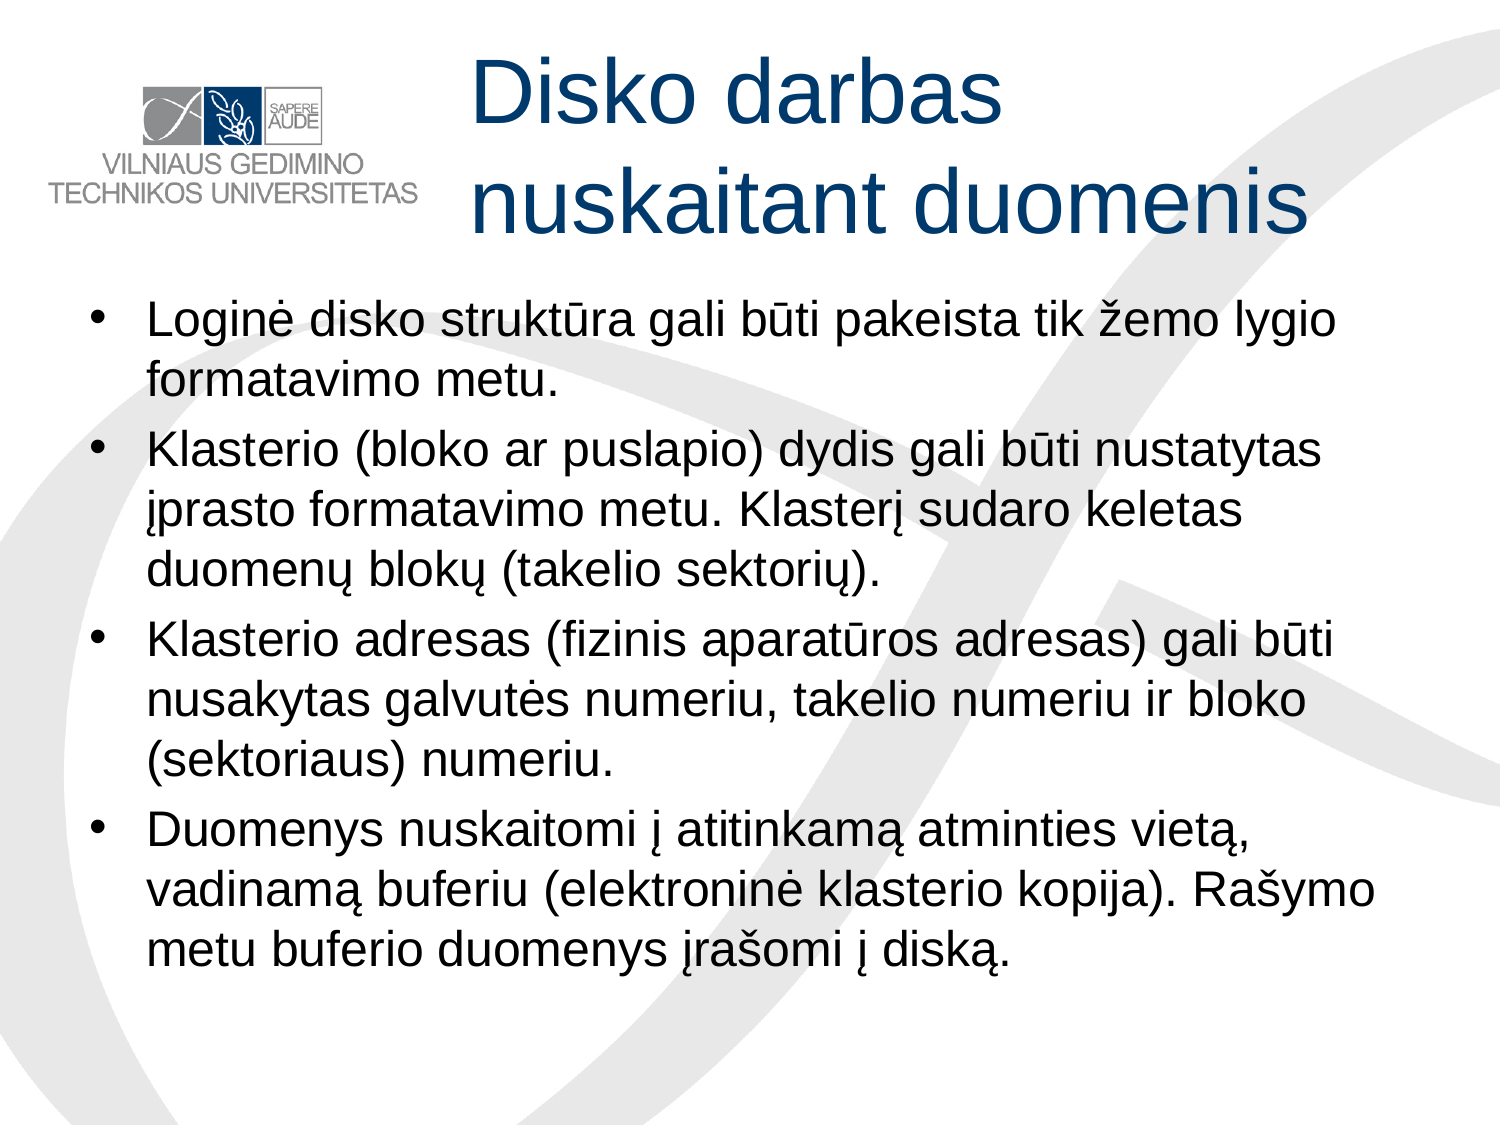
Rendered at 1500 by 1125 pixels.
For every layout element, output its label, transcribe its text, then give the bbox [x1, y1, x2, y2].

list Loginė disko struktūra gali būti pakeista tik žemo lygio formatavimo metu. Klasterio (bloko ar puslapio) dydis gali būti nustatytas įprasto formatavimo metu. Klasterį sudaro keletas duomenų blokų (takelio sektorių). Klasterio adresas (fizinis aparatūros adresas) gali būti nusakytas galvutės numeriu, takelio numeriu ir bloko (sektoriaus) numeriu. Duomenys nuskaitomi į atitinkamą atminties vietą, vadinamą buferiu (elektroninė klasterio kopija). Rašymo metu buferio duomenys įrašomi į diską. [75, 278, 1447, 1035]
title Disko darbas nuskaitant duomenis [454, 19, 1447, 265]
picture [0, 0, 1500, 1125]
